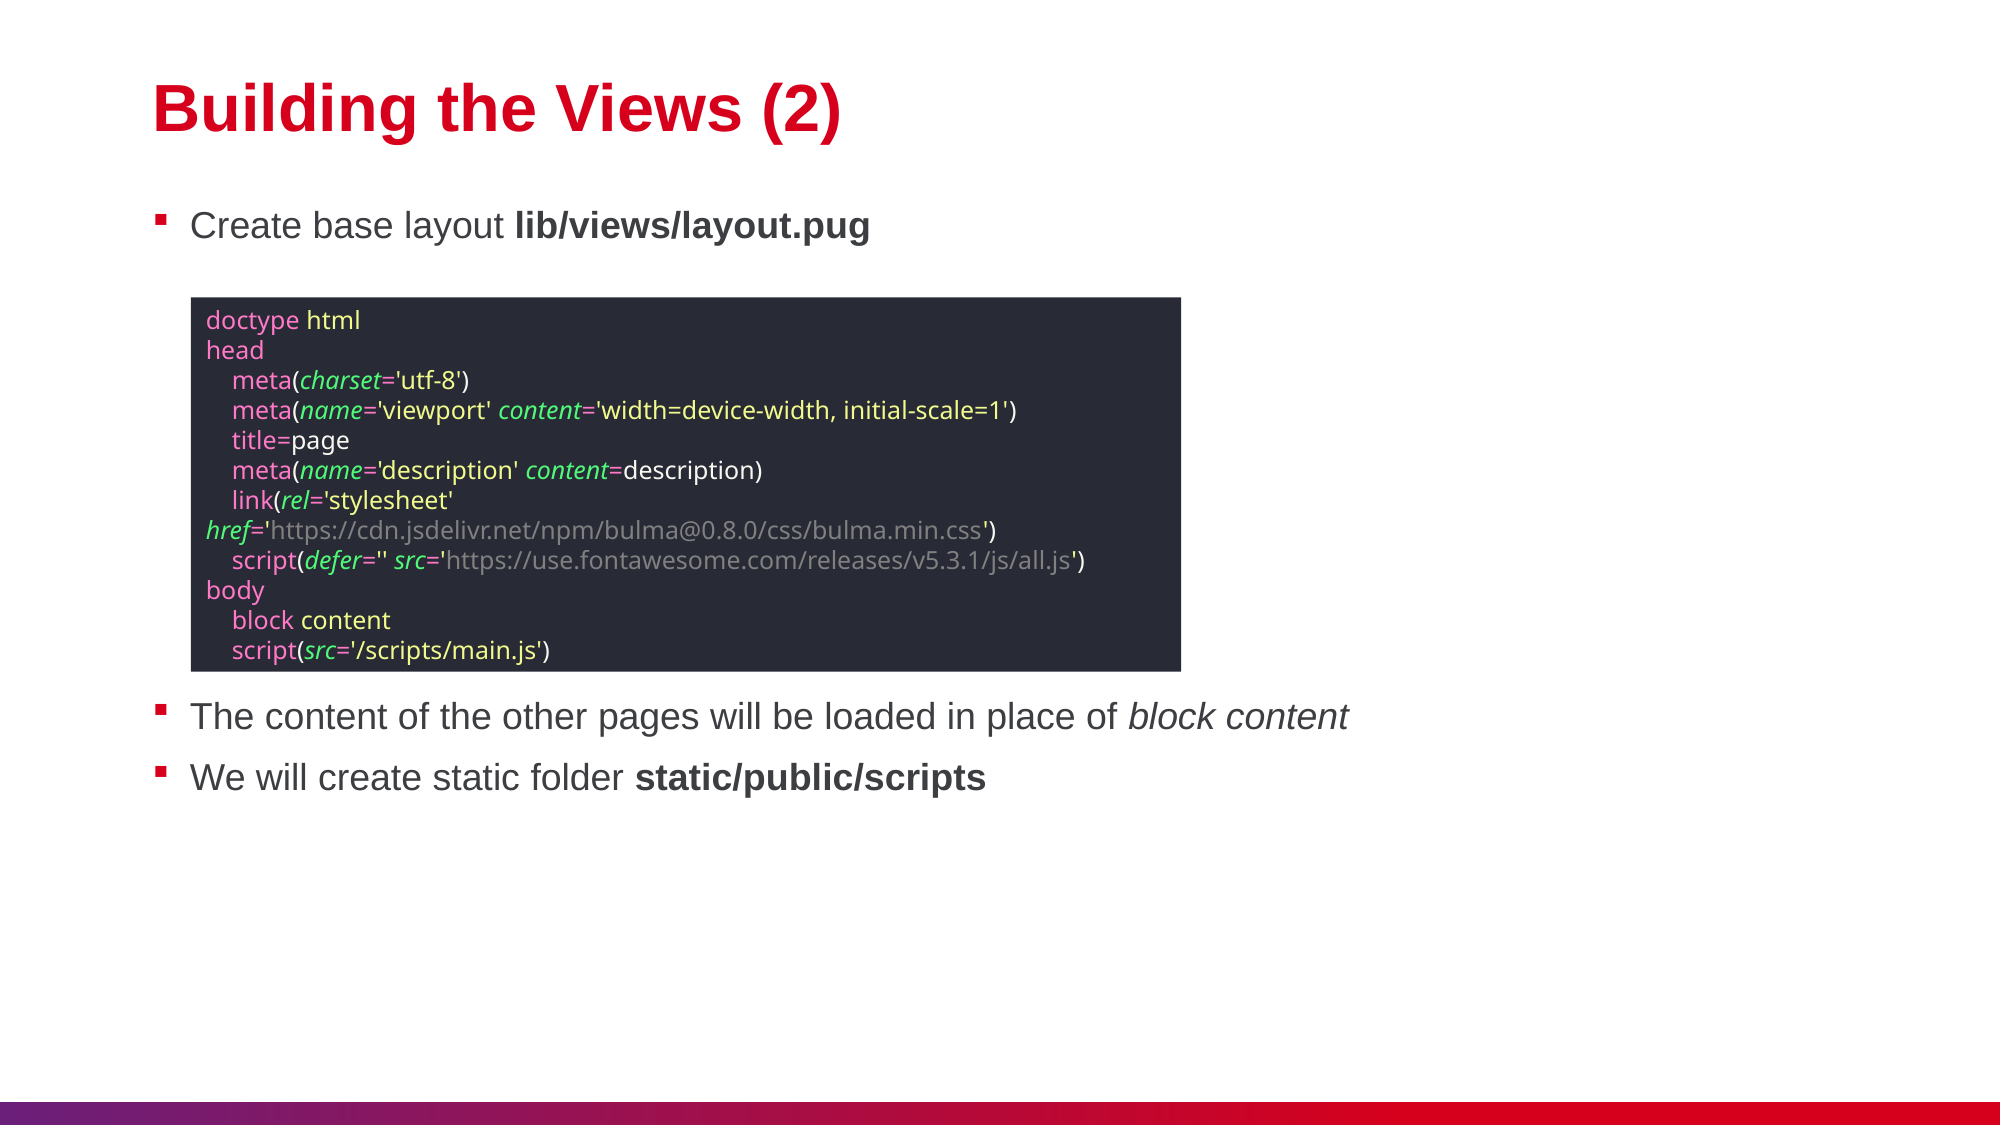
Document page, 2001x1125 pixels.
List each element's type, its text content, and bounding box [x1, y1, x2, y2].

text_box doctype html head meta(charset='utf-8') meta(name='viewport' content='width=device-width, initial-scale=1') title=page meta(name='description' content=description) link(rel='stylesheet' href='https://cdn.jsdelivr.net/npm/bulma@0.8.0/css/bulma.min.css') script(defer='' src='https://use.fontawesome.com/releases/v5.3.1/js/all.js') body block content script(src='/scripts/main.js') [190, 297, 1182, 672]
title Building the Views (2) [137, 66, 1826, 155]
list Create base layout lib/views/layout.pug The content of the other pages will be loaded in place of block content We will create static folder static/public/scripts [137, 198, 1826, 959]
